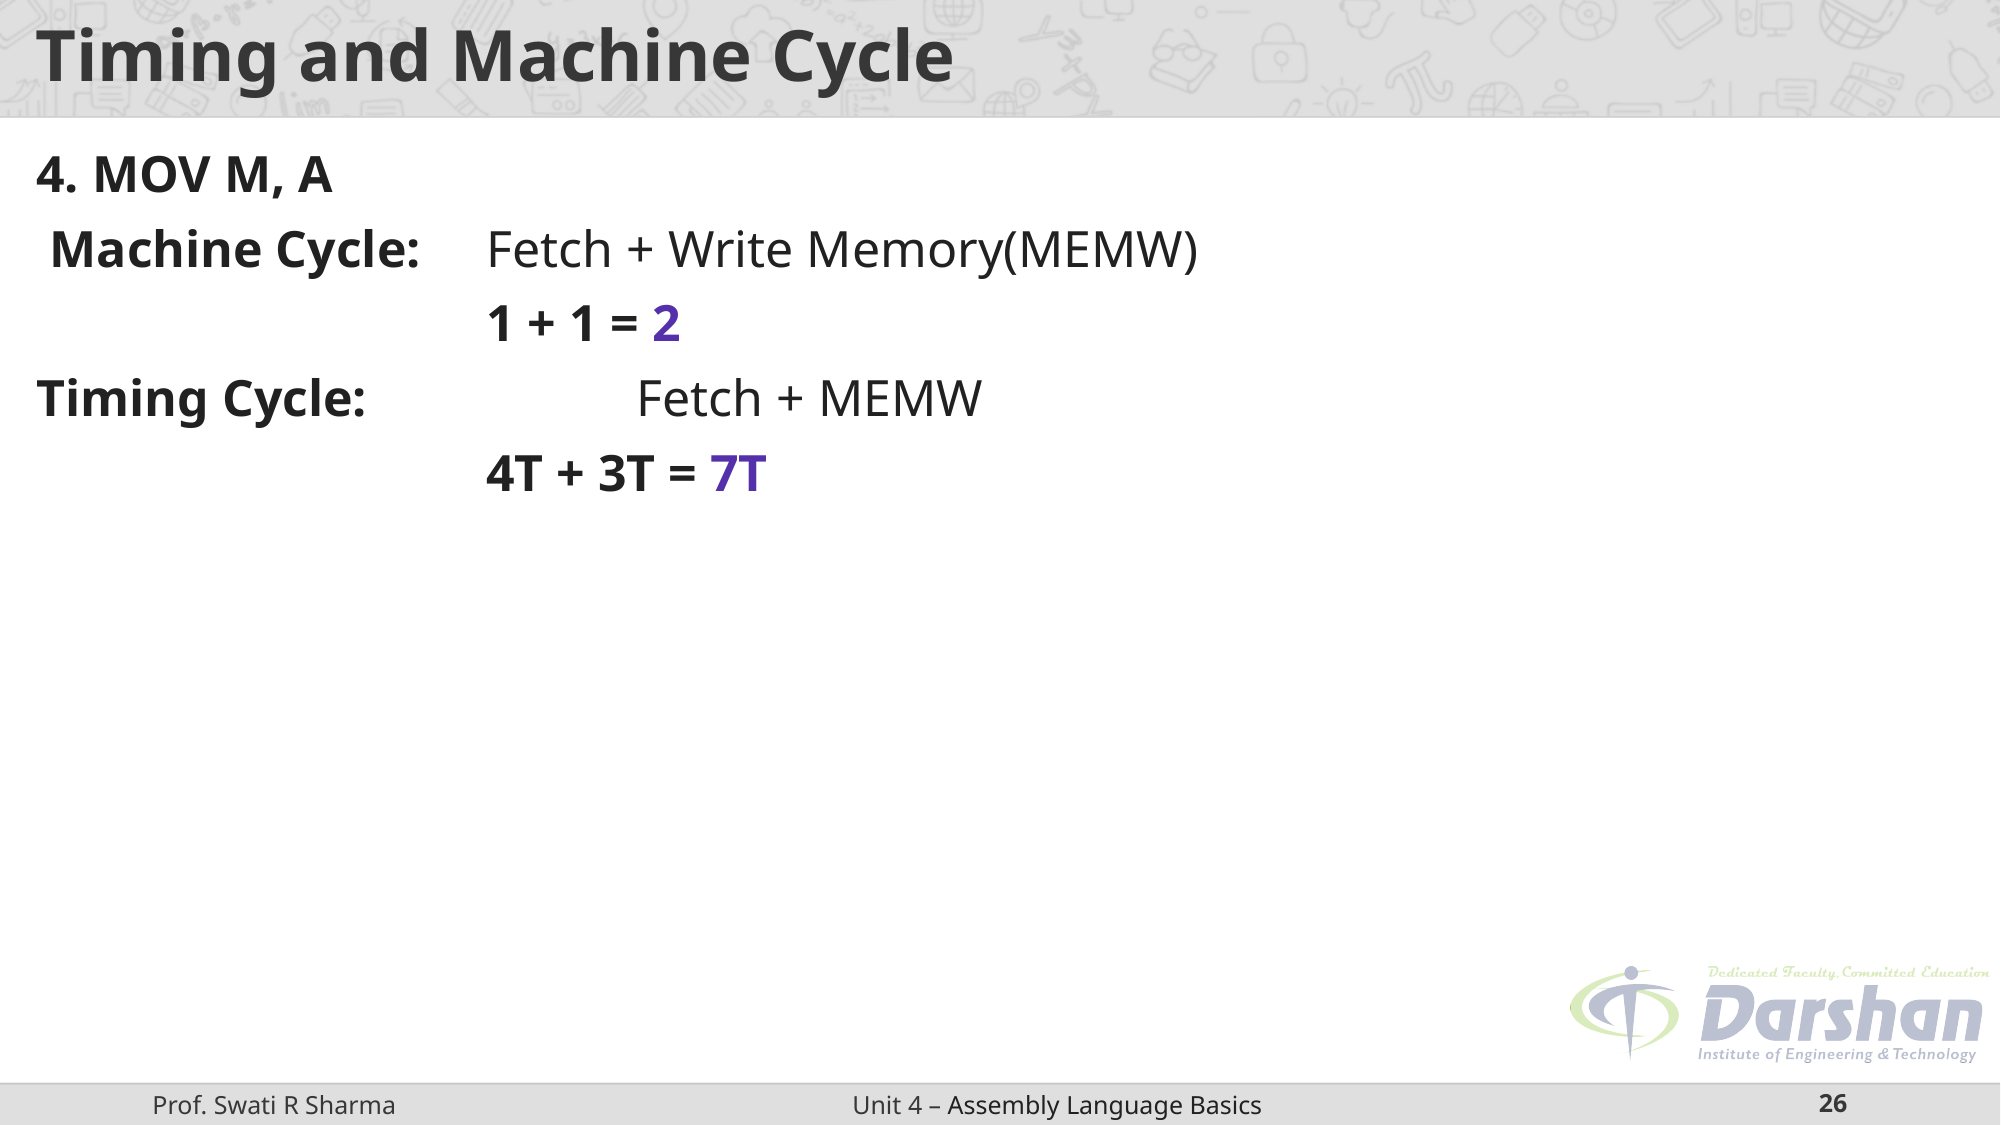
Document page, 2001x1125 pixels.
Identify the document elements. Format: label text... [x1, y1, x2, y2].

title Timing and Machine Cycle [0, 0, 2000, 117]
list 4. MOV M, A Machine Cycle: Fetch + Write Memory(MEMW) 1 + 1 = 2 Timing Cycle: Fetch + MEMW 4T + 3T = 7T [21, 141, 1979, 1059]
table_cell [1570, 966, 1990, 1063]
